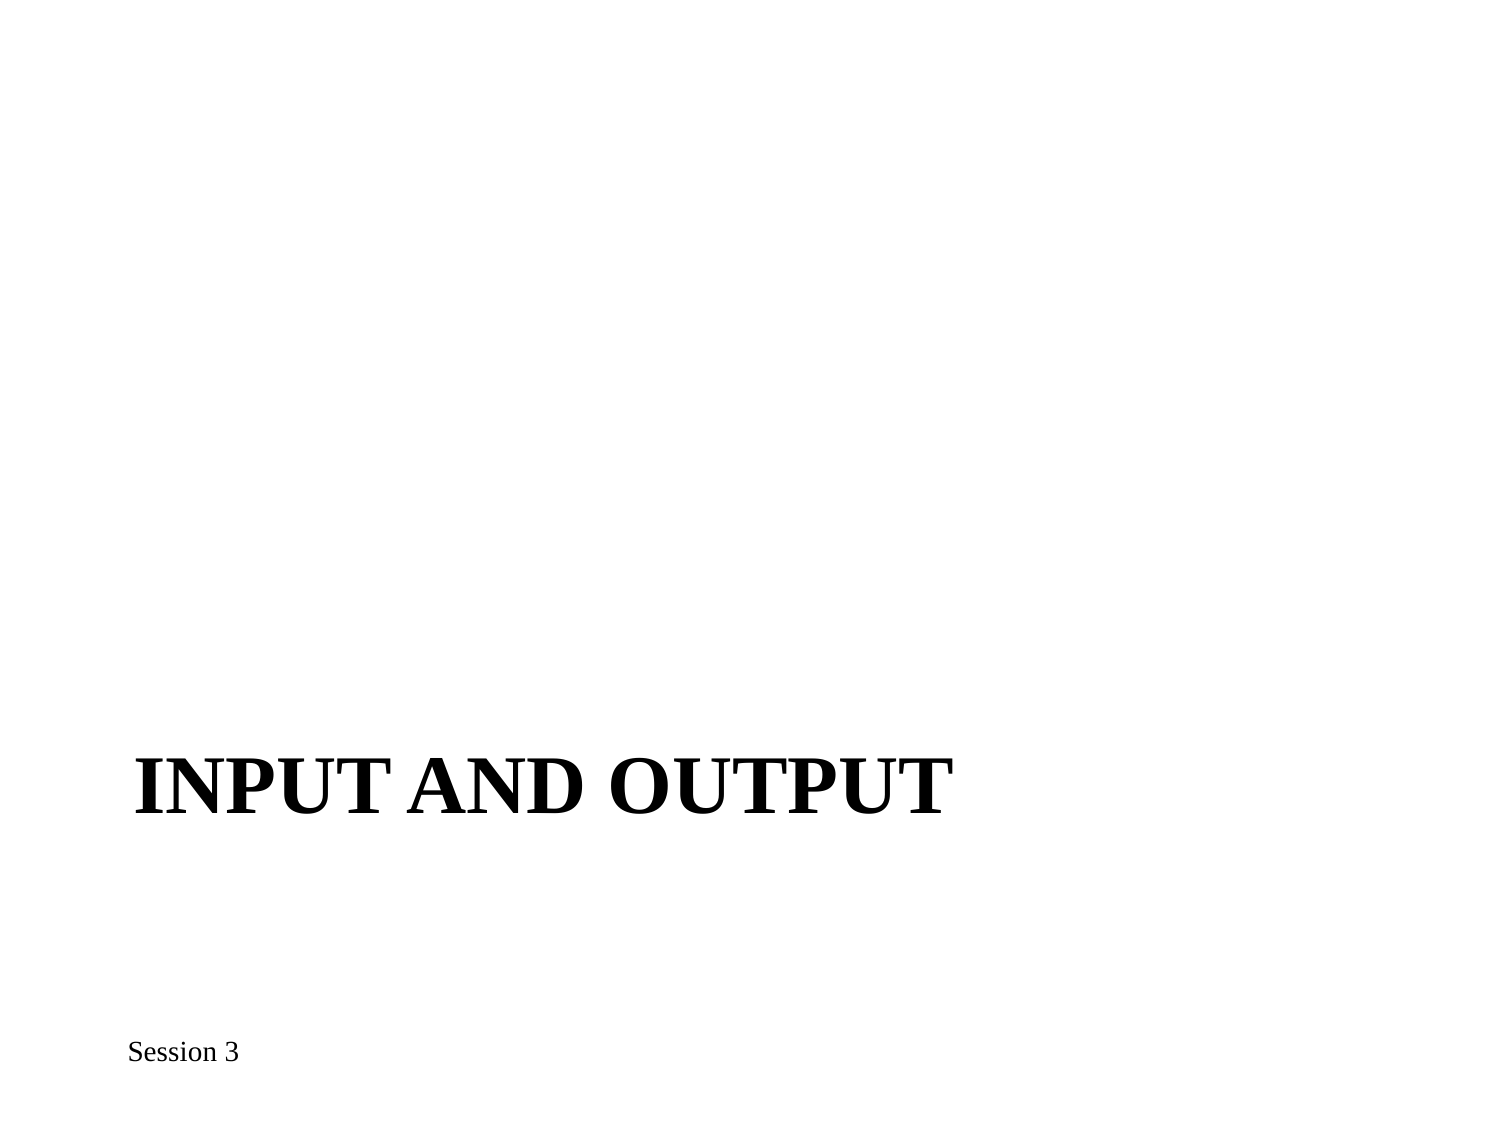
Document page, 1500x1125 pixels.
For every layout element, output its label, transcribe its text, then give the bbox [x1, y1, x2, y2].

title Input and Output [118, 722, 1394, 947]
slide_number Session 3 [112, 1024, 426, 1101]
